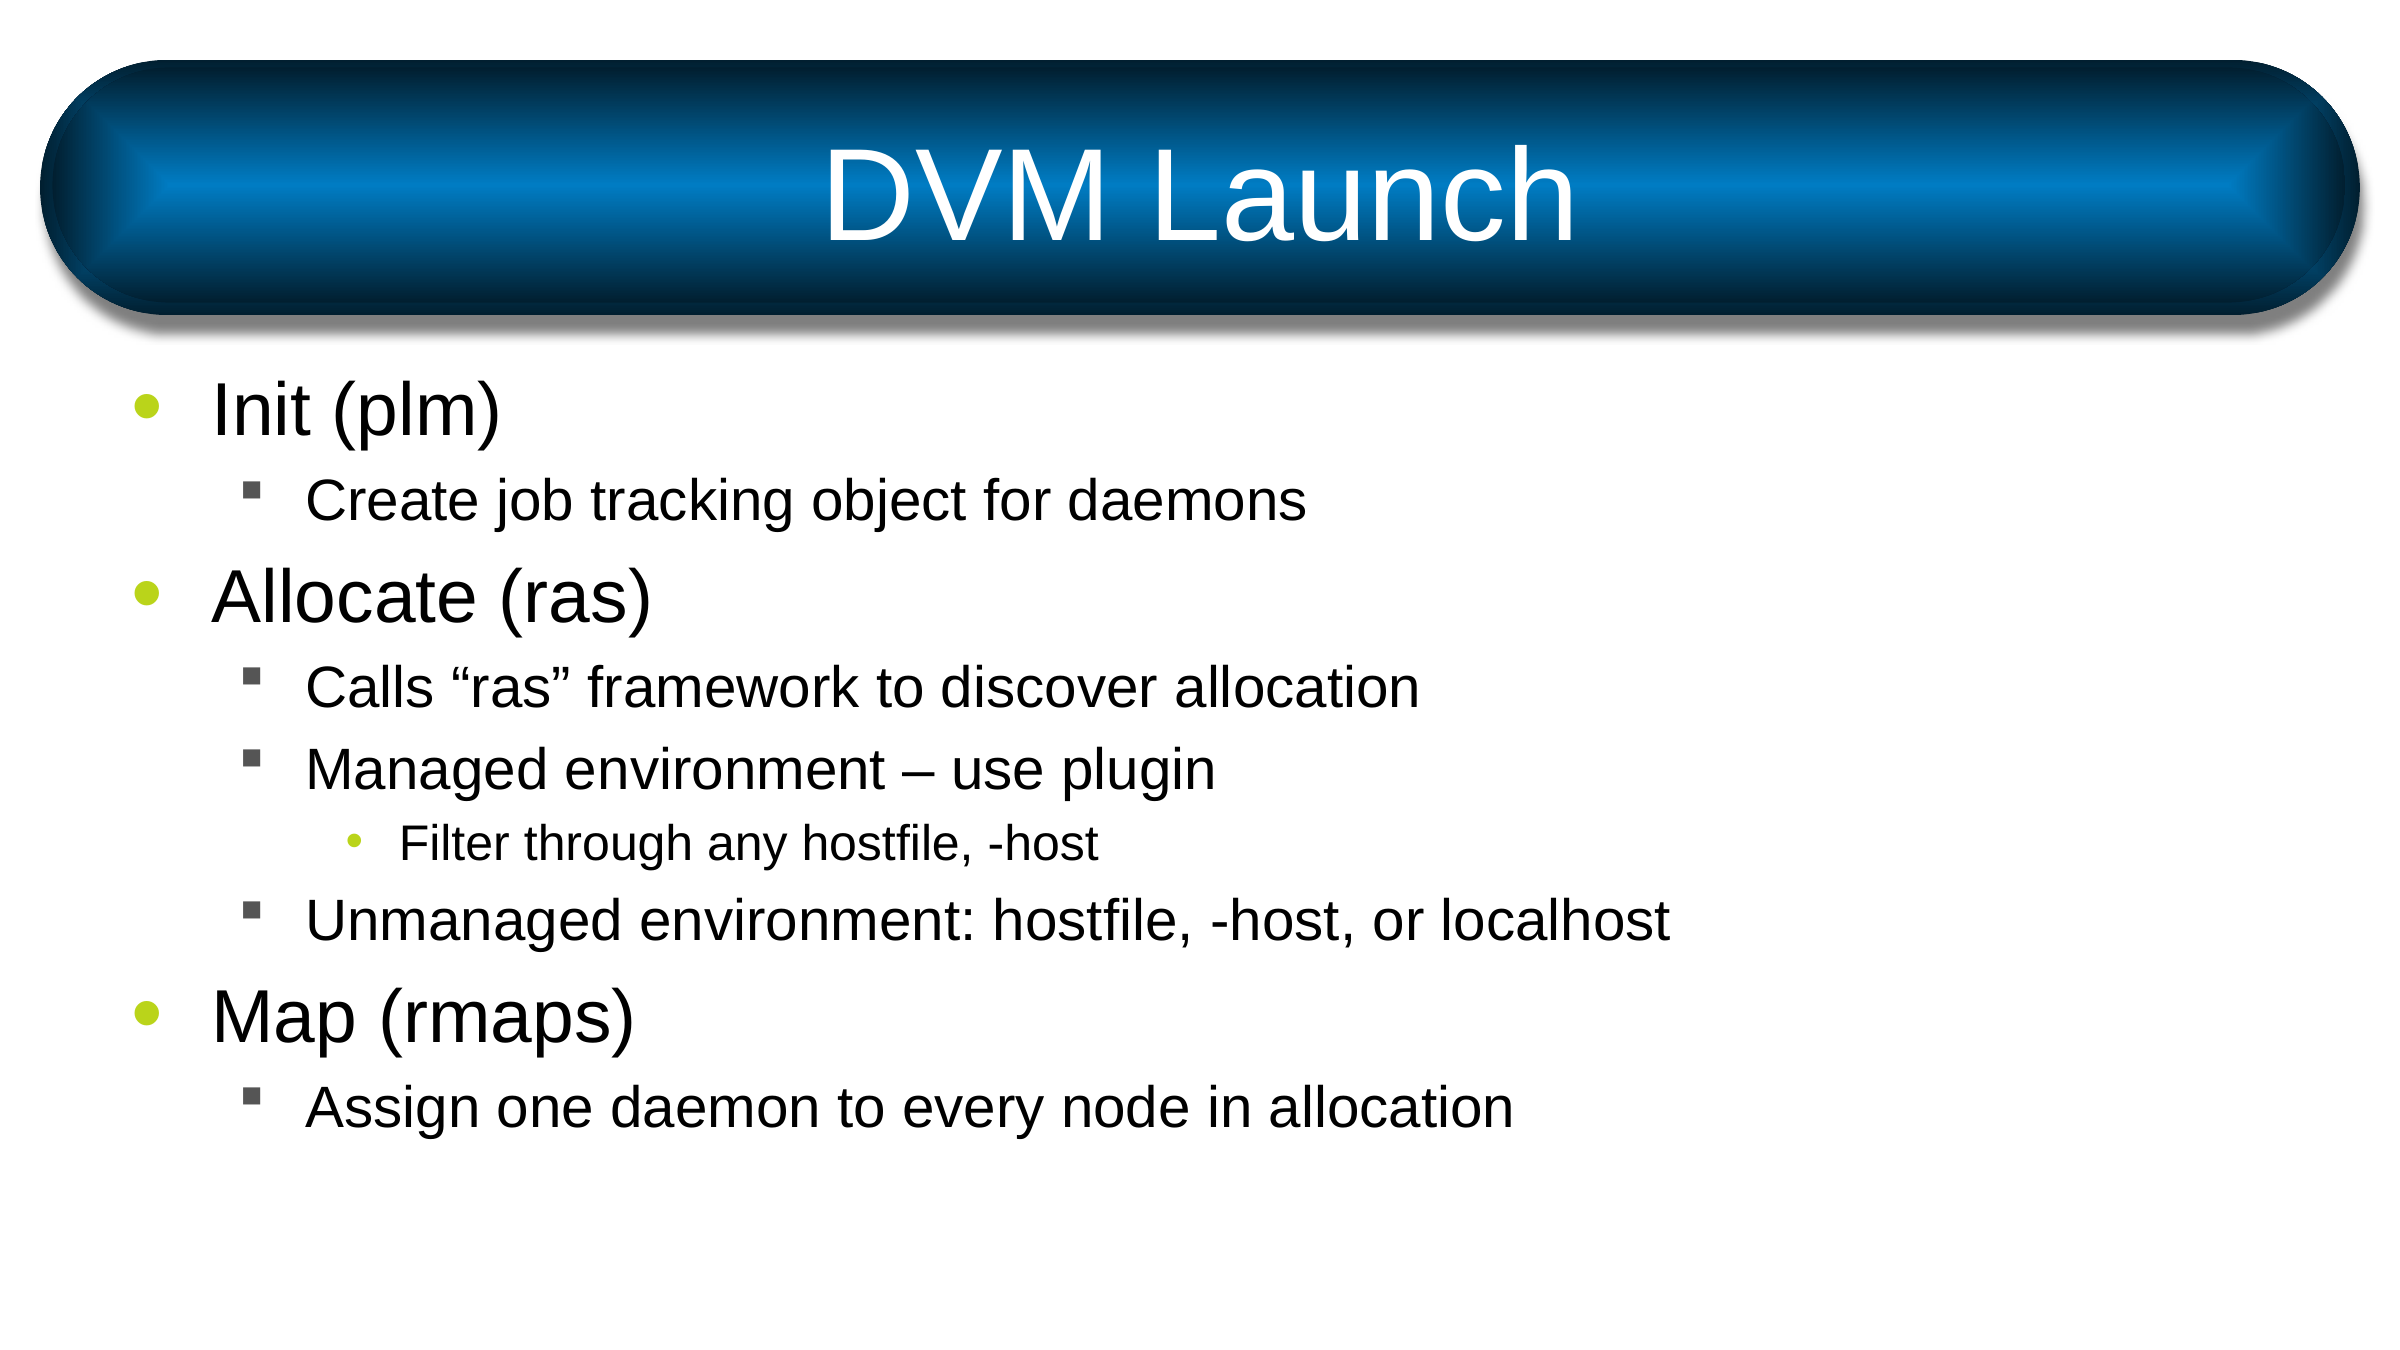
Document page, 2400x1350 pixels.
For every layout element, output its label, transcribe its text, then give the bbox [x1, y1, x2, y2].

title DVM Launch [179, 75, 2221, 300]
list Init (plm) Create job tracking object for daemons Allocate (ras) Calls “ras” framework to discover allocation Managed environment – use plugin Filter through any hostfile, -host Unmanaged environment: hostfile, -host, or localhost Map (rmaps) Assign one daemon to every node in allocation [109, 350, 2291, 1310]
